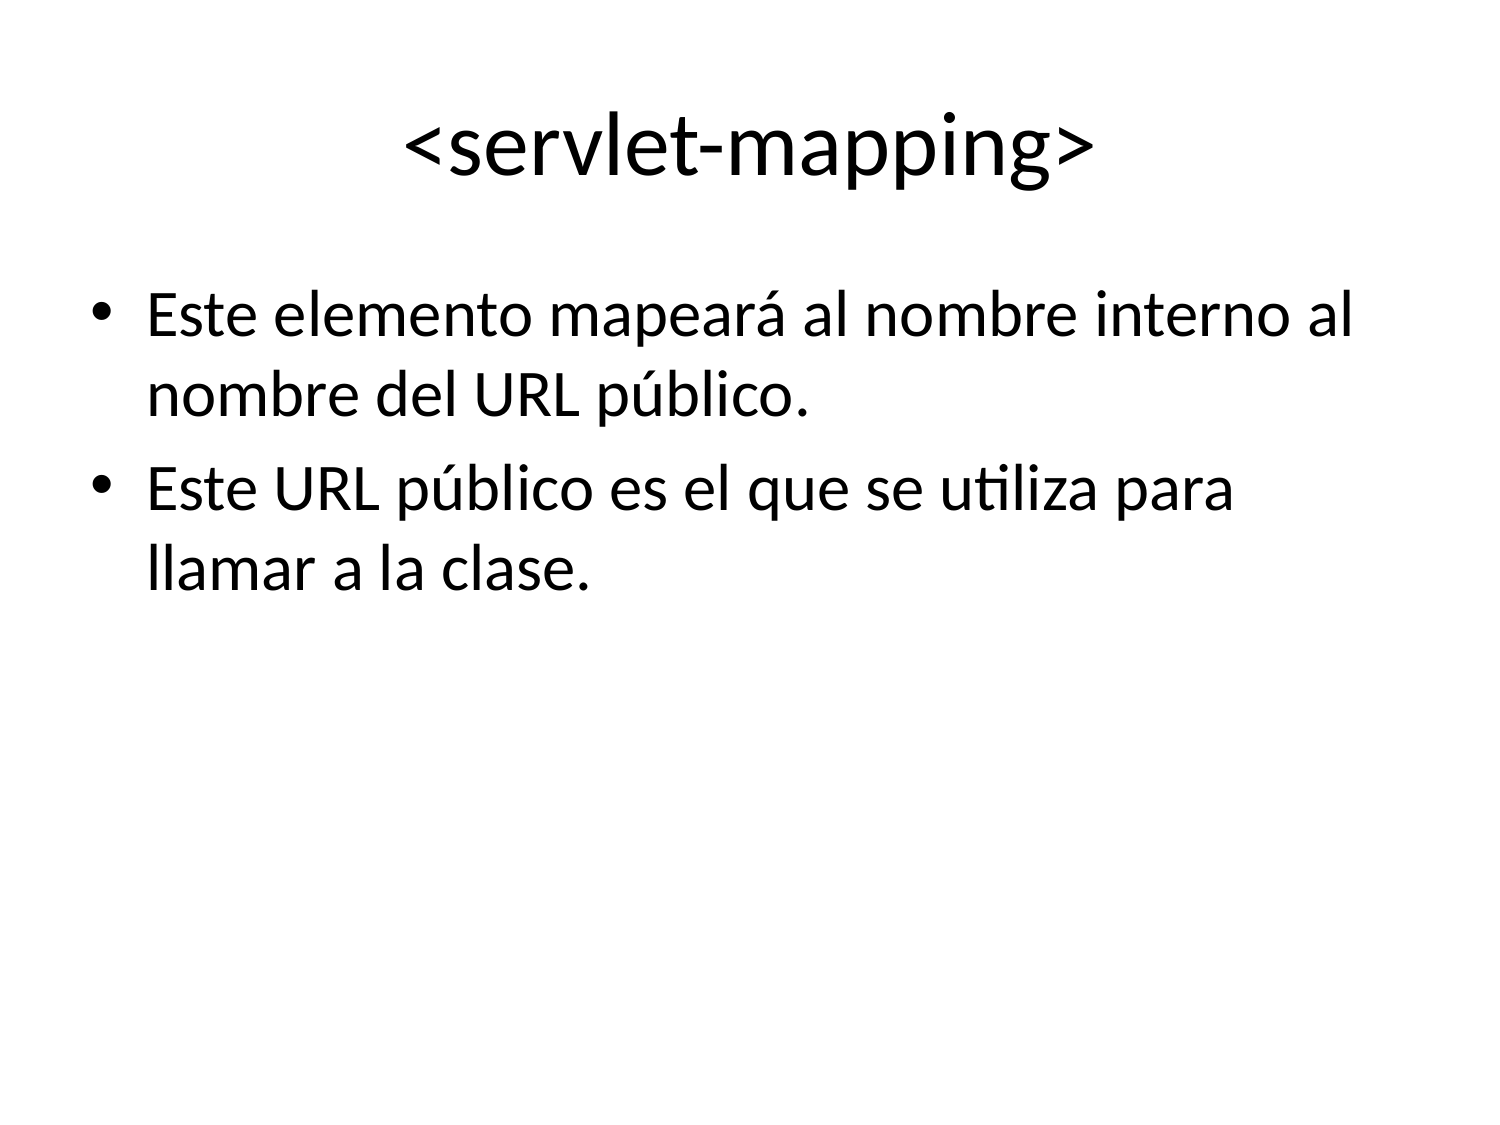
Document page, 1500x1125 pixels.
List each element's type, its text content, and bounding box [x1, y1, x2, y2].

title <servlet-mapping> [75, 45, 1425, 233]
list Este elemento mapeará al nombre interno al nombre del URL público. Este URL público es el que se utiliza para llamar a la clase. [75, 262, 1425, 1005]
